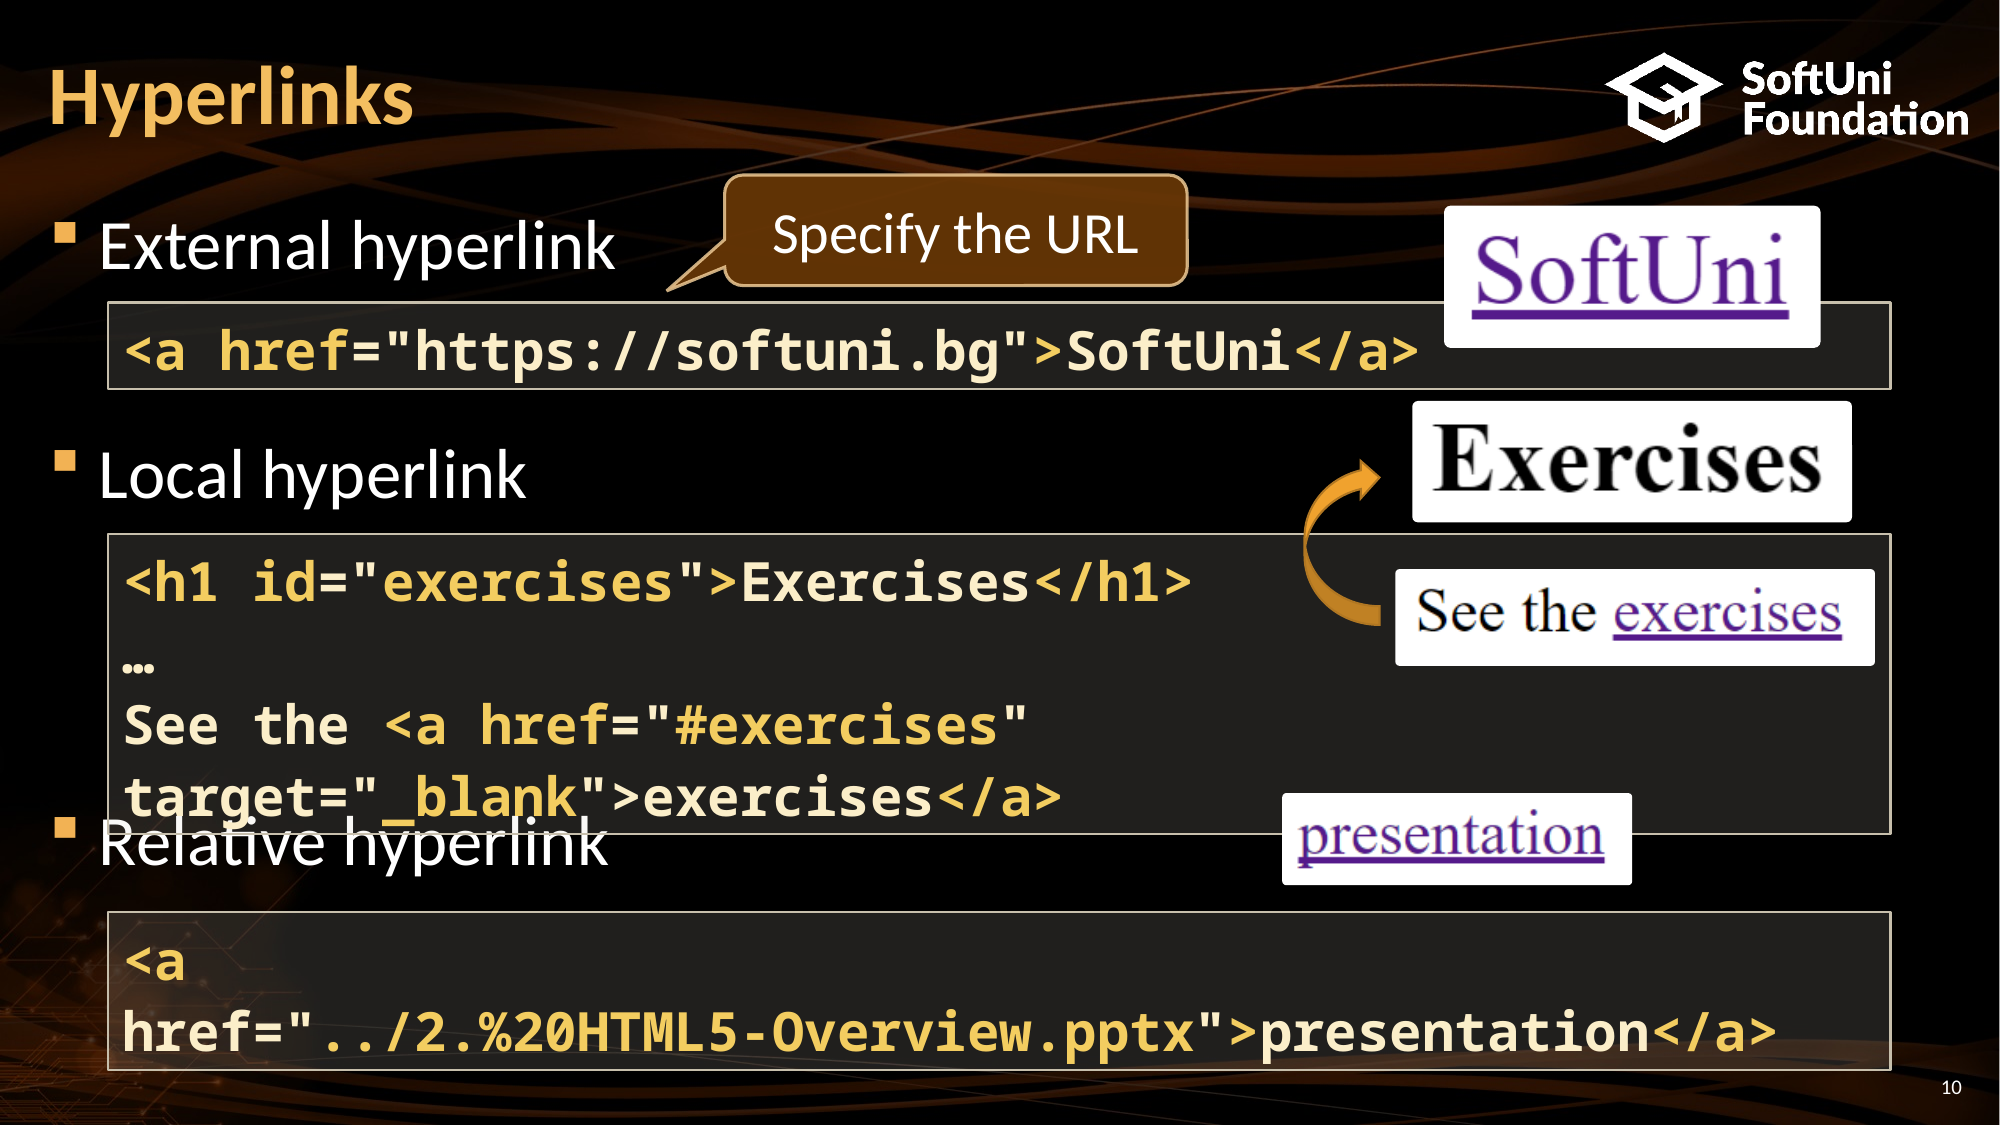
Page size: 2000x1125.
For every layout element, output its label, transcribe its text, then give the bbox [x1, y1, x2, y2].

text_box <a href="https://softuni.bg">SoftUni</a> [107, 302, 1891, 389]
text_box <h1 id="exercises">Exercises</h1> … See the <a href="#exercises" target="_blank">exercises</a> [107, 533, 1891, 835]
title Hyperlinks [30, 6, 1602, 189]
picture [0, 0, 2000, 1125]
list External hyperlink Local hyperlink Relative hyperlink [31, 188, 1968, 1103]
text_box [1303, 458, 1381, 626]
text_box Specify the URL [665, 173, 1189, 292]
text_box <a href="../2.%20HTML5-Overview.pptx">presentation</a> [107, 912, 1891, 1071]
